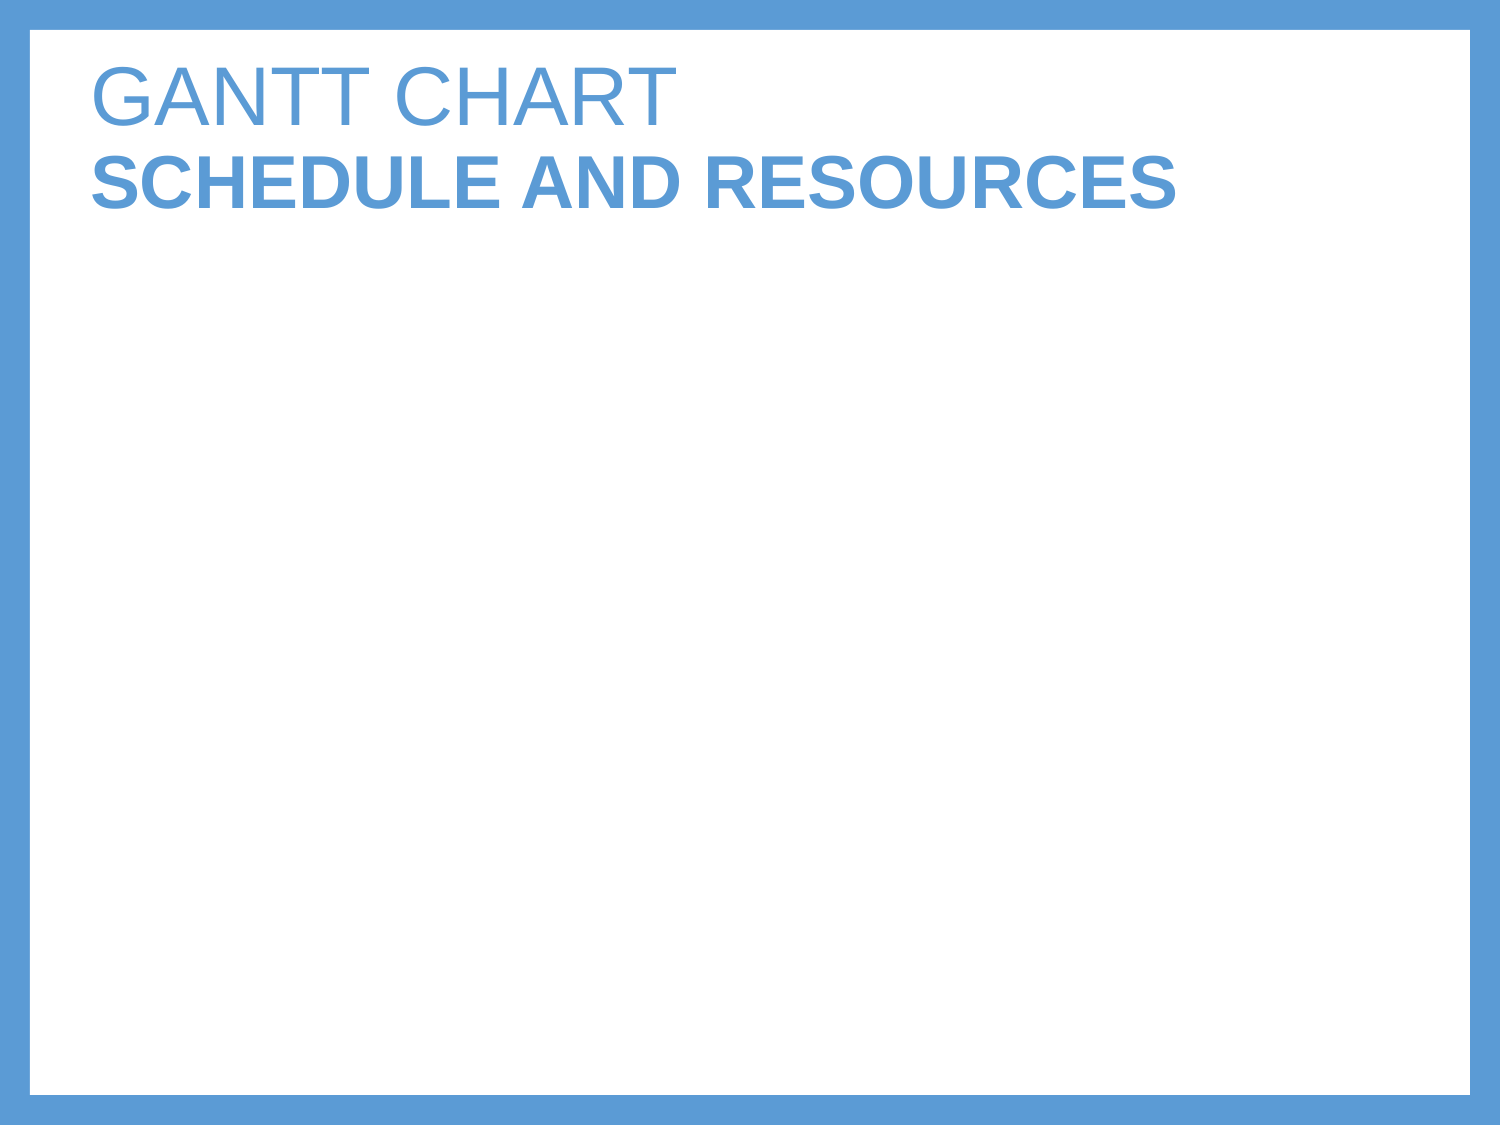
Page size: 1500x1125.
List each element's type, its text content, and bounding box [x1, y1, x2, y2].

title GANTT CHART SCHEDULE AND RESOURCES [75, 45, 1425, 233]
